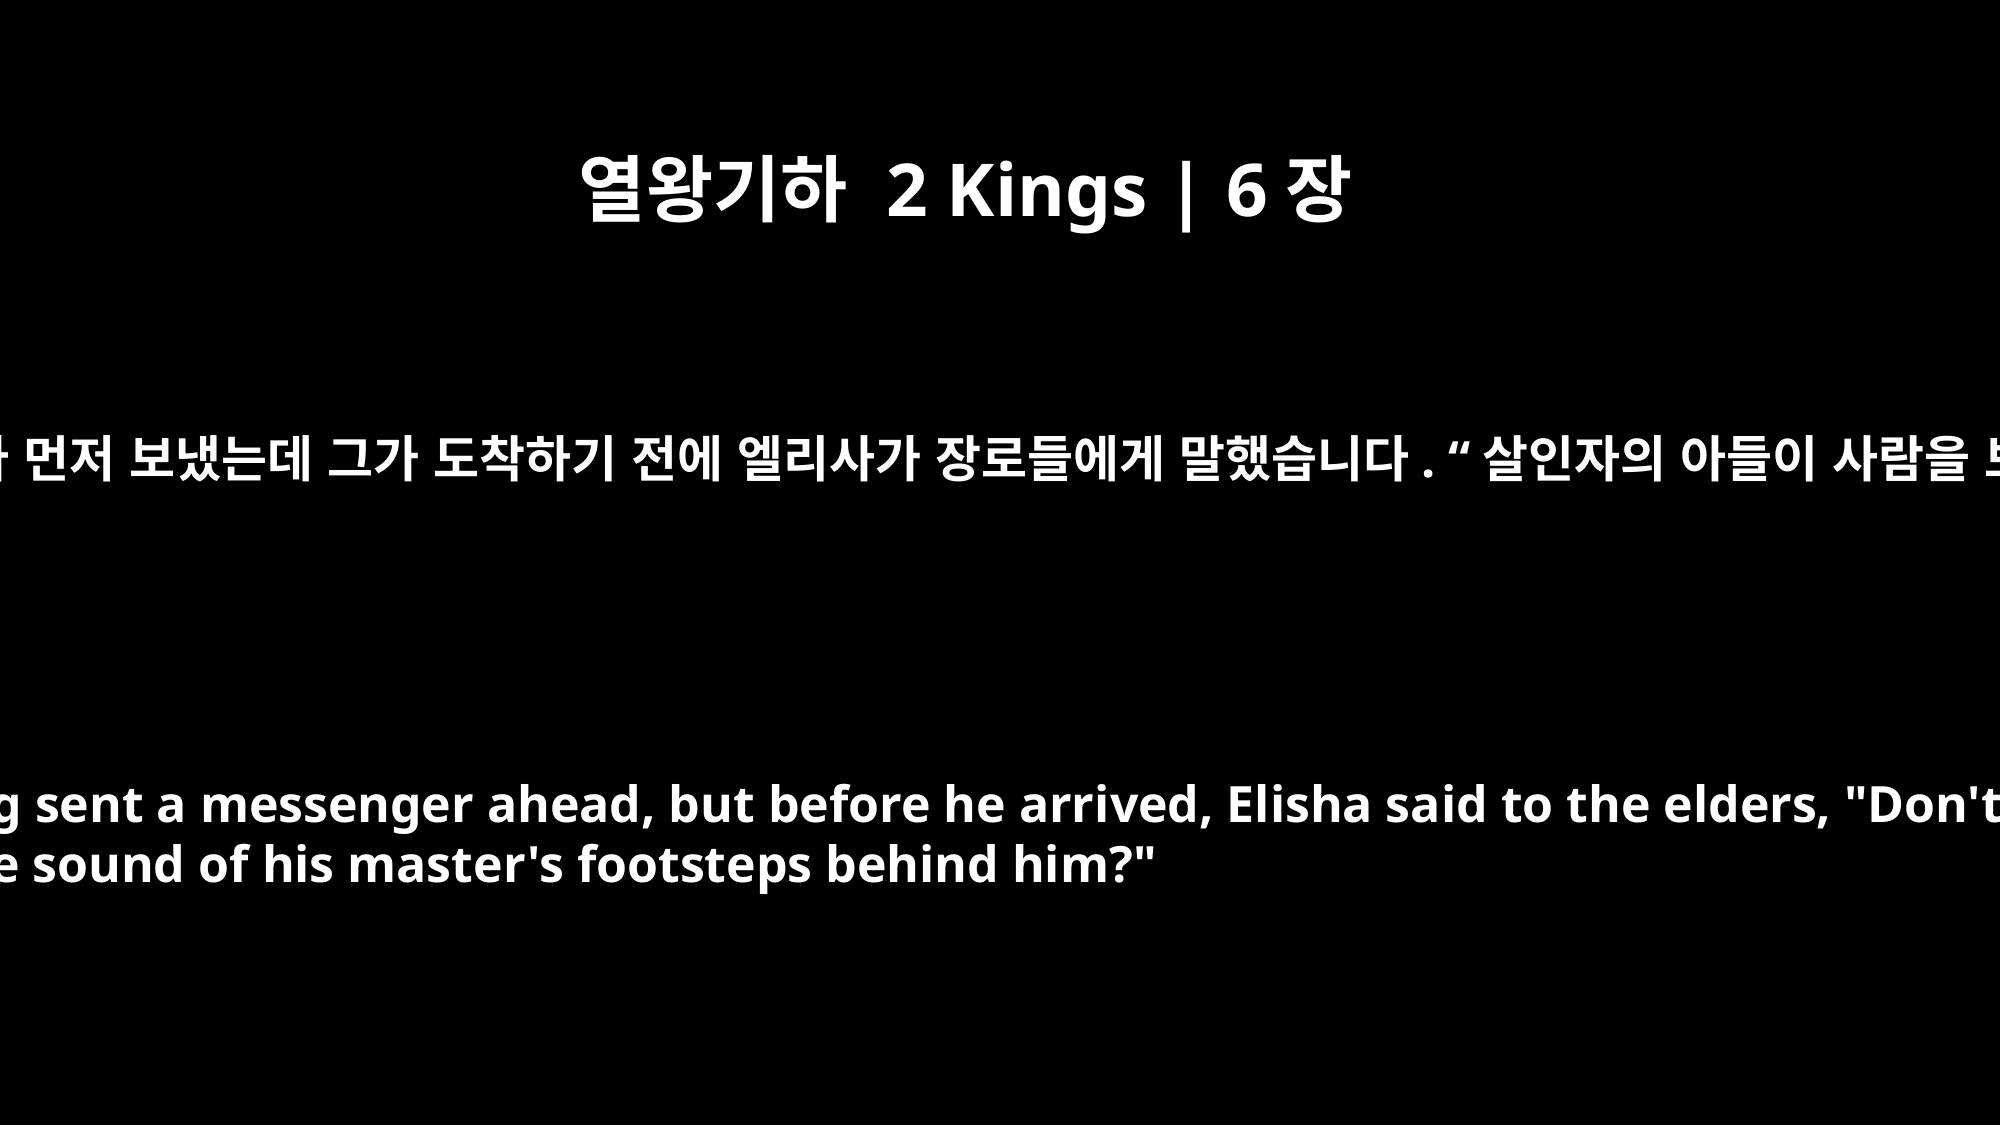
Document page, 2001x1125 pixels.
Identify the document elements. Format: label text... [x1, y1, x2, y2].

text_box 32 그때 엘리사는 자기 집에 앉아 있었고 장로들이 그 곁에 앉아 있었습니다. 왕이 사람을 자기보다 먼저 보냈는데 그가 도착하기 전에 엘리사가 장로들에게 말했습니다. “살인자의 아들이 사람을 보내 내 머리를 베려고 하는 것이 안 보입니까? 보십시오. 그가 보낸 사람이 오면 문을 닫고 안으로 들이지 마십시오. 그 뒤에 이스라엘 왕의 발소리가 들리지 않습니까?” [0, 359, 2000, 555]
text_box Now Elisha was sitting in his house, and the elders were sitting with him. The king sent a messenger ahead, but before he arrived, Elisha said to the elders, "Don't you see how this murderer is sending someone to cut off my head? Look, when the messenger comes, shut the door and hold it shut against him. Is not the sound of his master's footsteps behind him?" [0, 764, 2000, 900]
text_box 열왕기하 2 Kings | 6장 [564, 136, 1368, 239]
